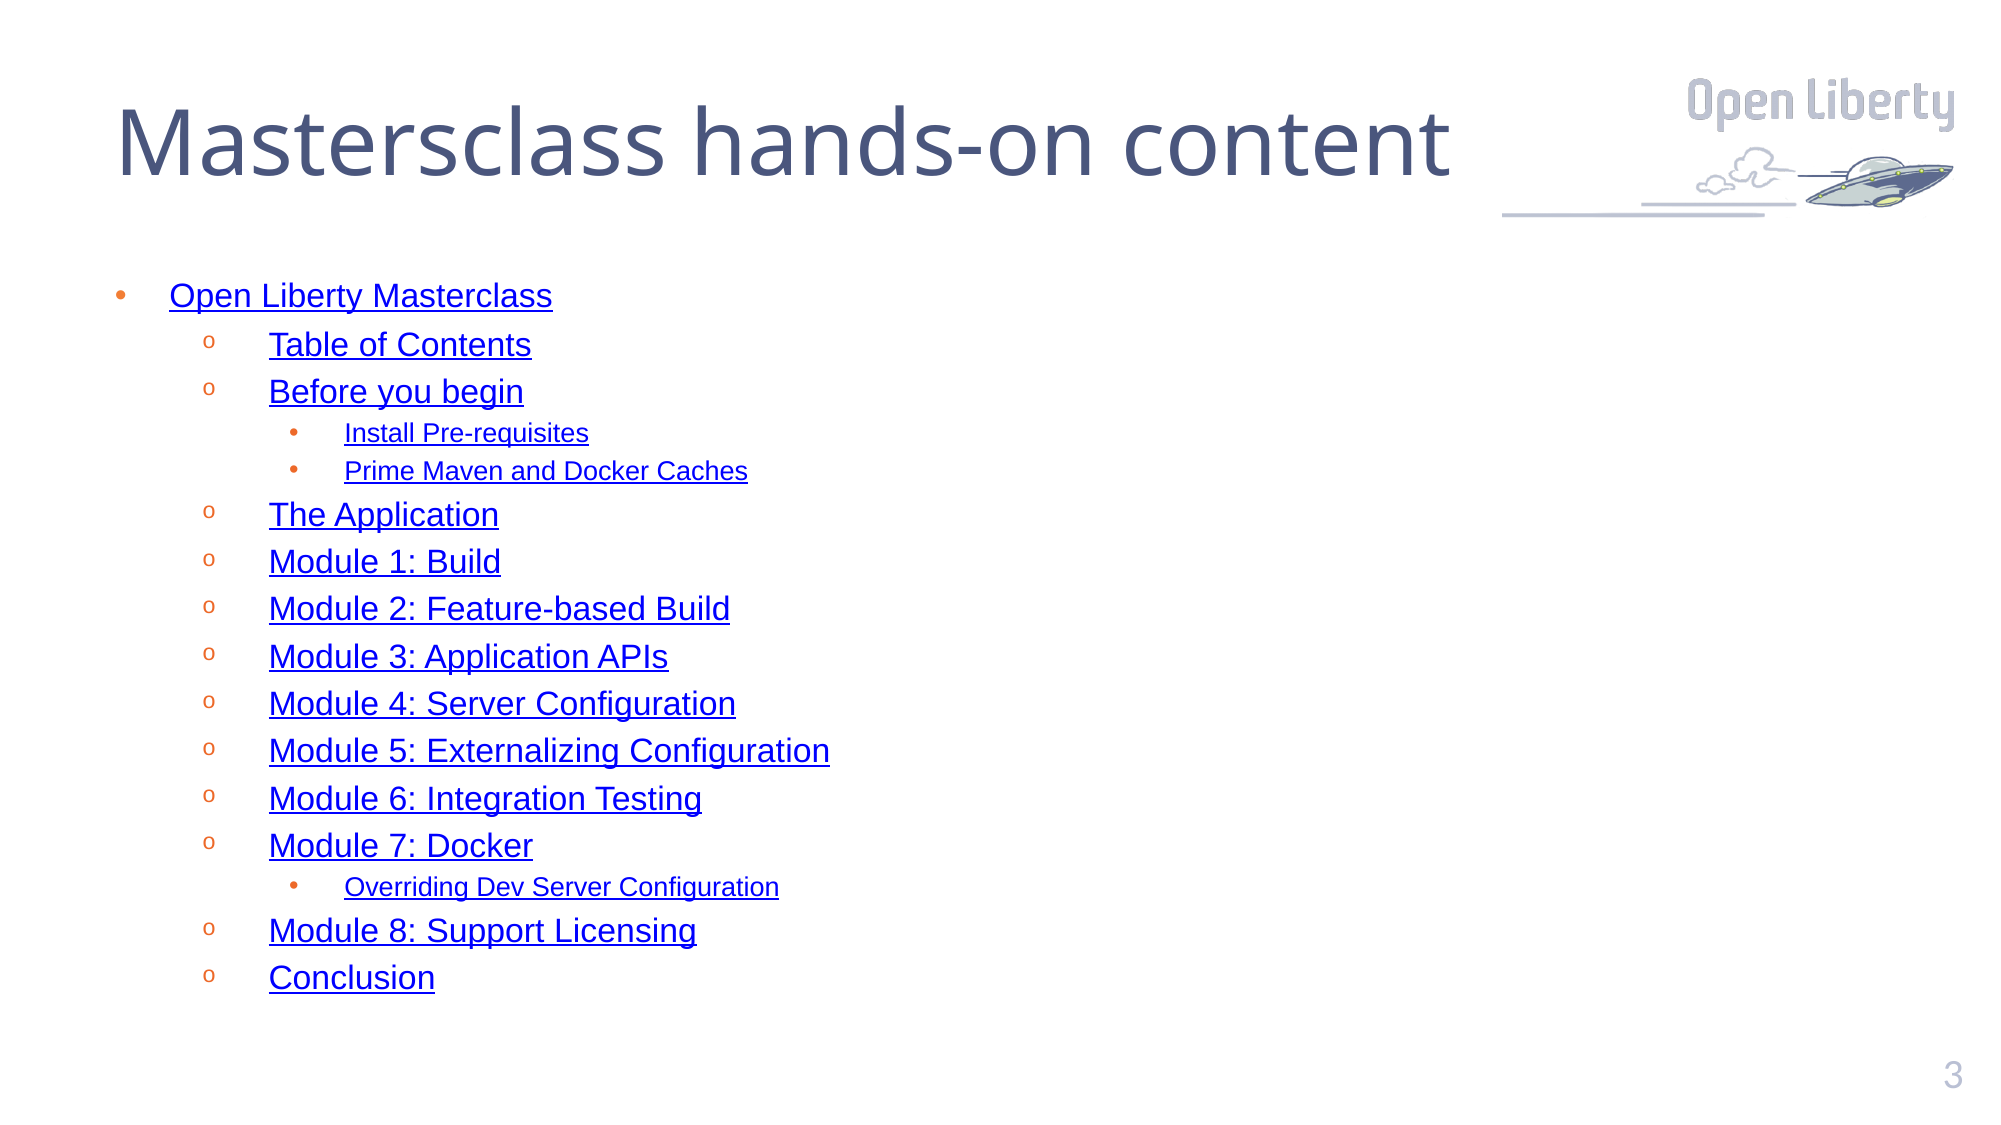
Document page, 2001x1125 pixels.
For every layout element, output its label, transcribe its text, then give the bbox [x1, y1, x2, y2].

picture [1470, 73, 2001, 237]
list Open Liberty Masterclass Table of Contents Before you begin Install Pre-requisites Prime Maven and Docker Caches The Application Module 1: Build Module 2: Feature-based Build Module 3: Application APIs Module 4: Server Configuration Module 5: Externalizing Configuration Module 6: Integration Testing Module 7: Docker Overriding Dev Server Configuration Module 8: Support Licensing Conclusion [99, 262, 1900, 1005]
title Mastersclass hands-on content [99, 45, 1900, 233]
